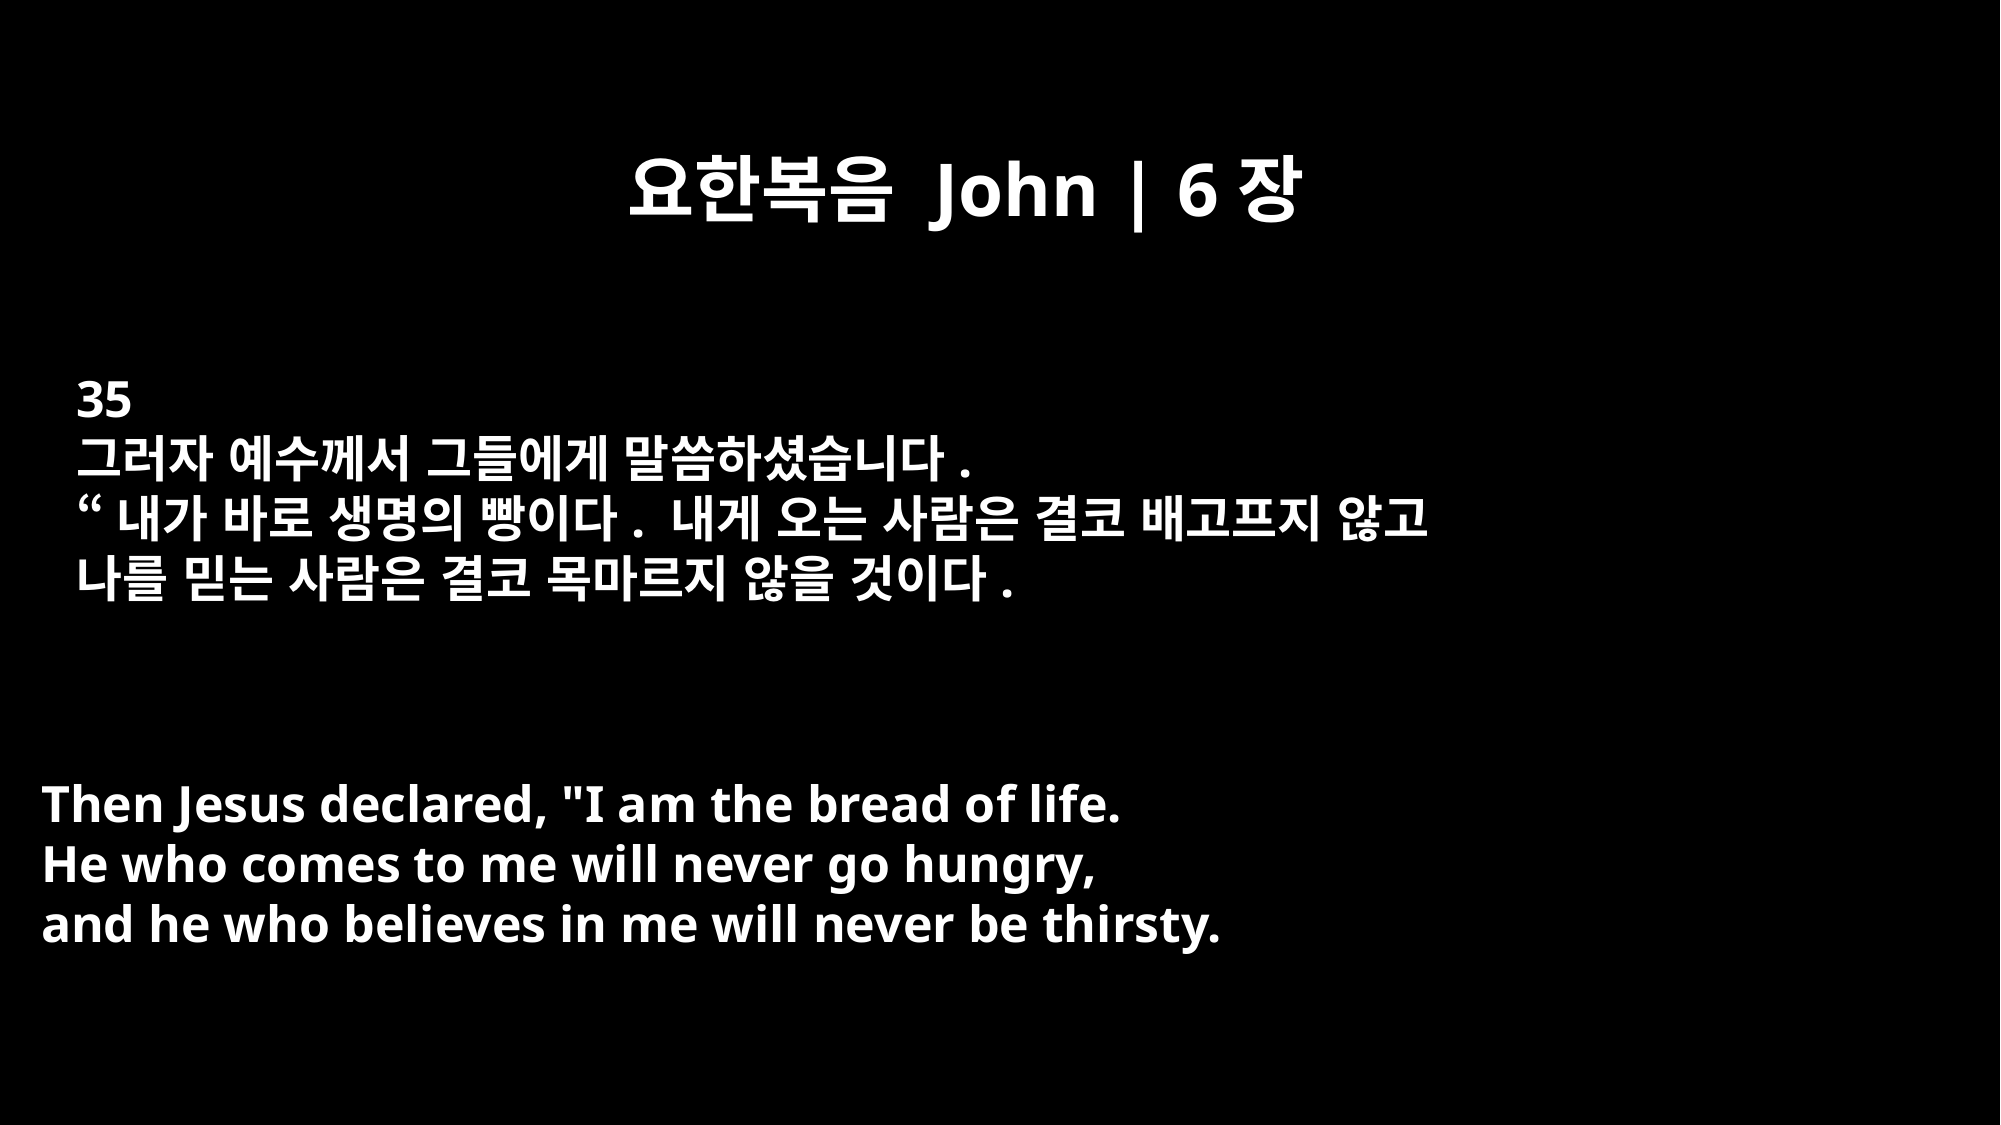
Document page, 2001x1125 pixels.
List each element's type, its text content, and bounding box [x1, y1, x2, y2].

text_box 요한복음 John | 6장 [612, 136, 1320, 239]
text_box 35 그러자 예수께서 그들에게 말씀하셨습니다. “내가 바로 생명의 빵이다. 내게 오는 사람은 결코 배고프지 않고 나를 믿는 사람은 결코 목마르지 않을 것이다. [61, 359, 1445, 615]
text_box Then Jesus declared, "I am the bread of life. He who comes to me will never go hungry, and he who believes in me will never be thirsty. [26, 764, 1238, 960]
